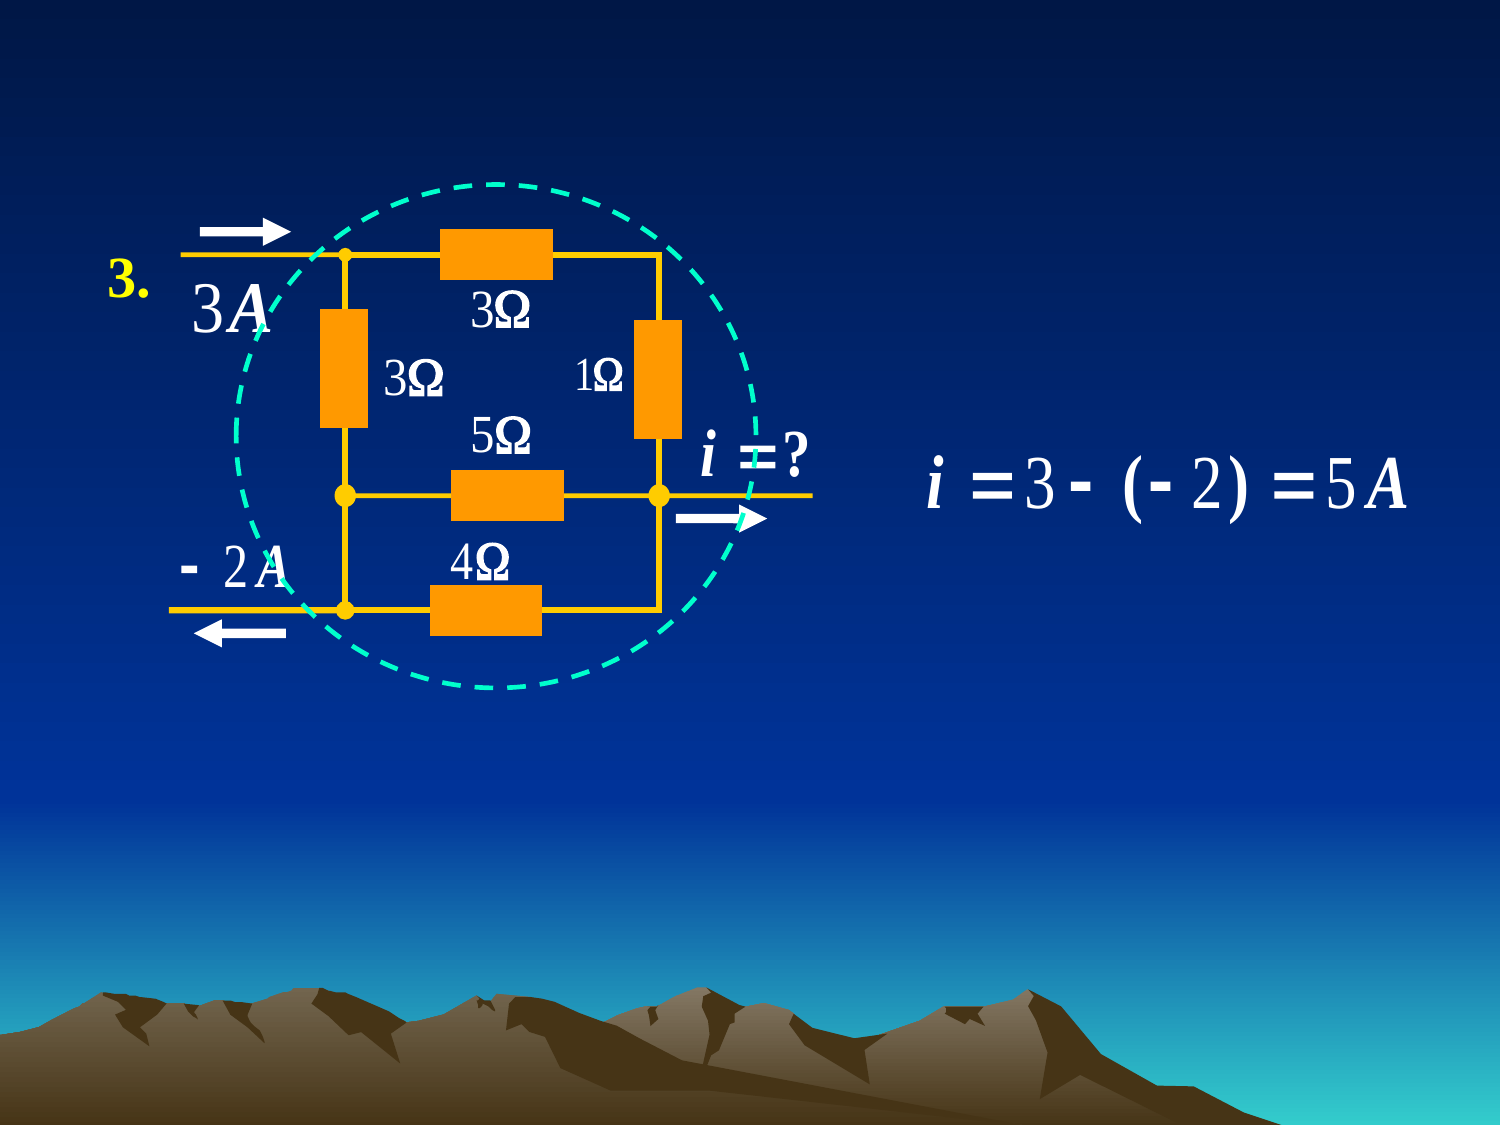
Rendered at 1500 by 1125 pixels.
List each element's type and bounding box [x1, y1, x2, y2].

text_box [335, 634, 657, 688]
text_box [345, 184, 647, 231]
text_box [53, 231, 822, 634]
text_box [915, 438, 1423, 536]
